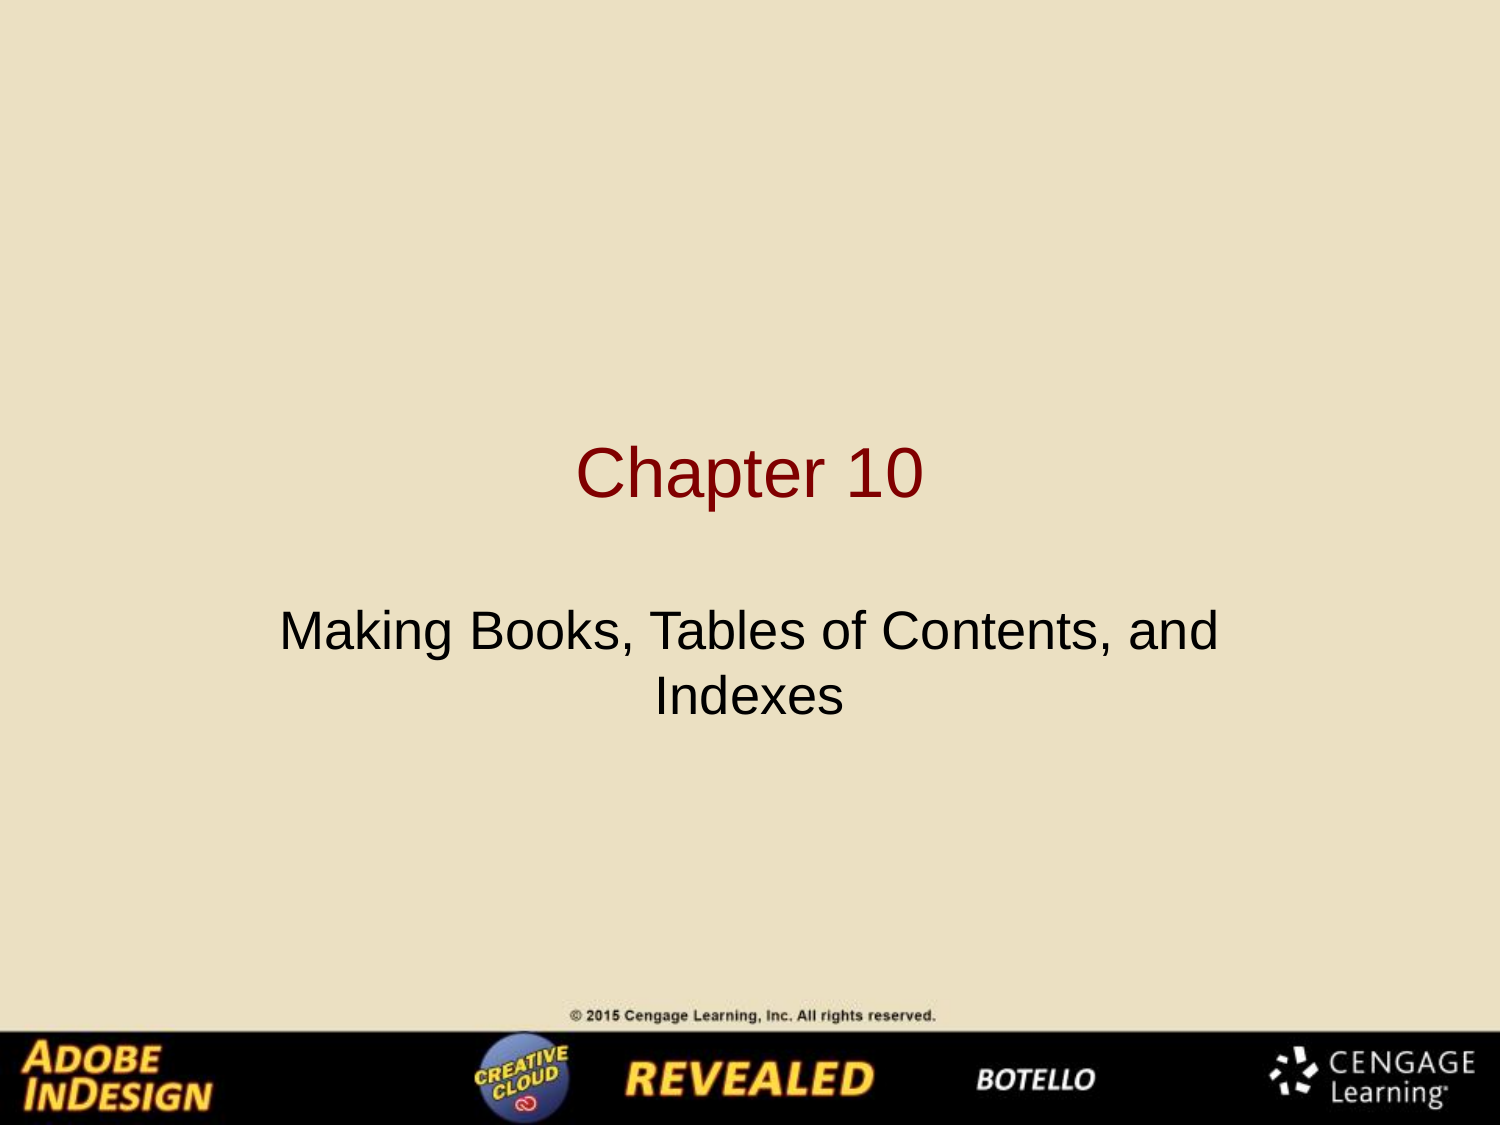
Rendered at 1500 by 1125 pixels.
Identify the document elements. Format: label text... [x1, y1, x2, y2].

picture [0, 0, 1500, 1125]
title Chapter 10 [112, 375, 1388, 563]
subtitle Making Books, Tables of Contents, and Indexes [225, 587, 1275, 925]
